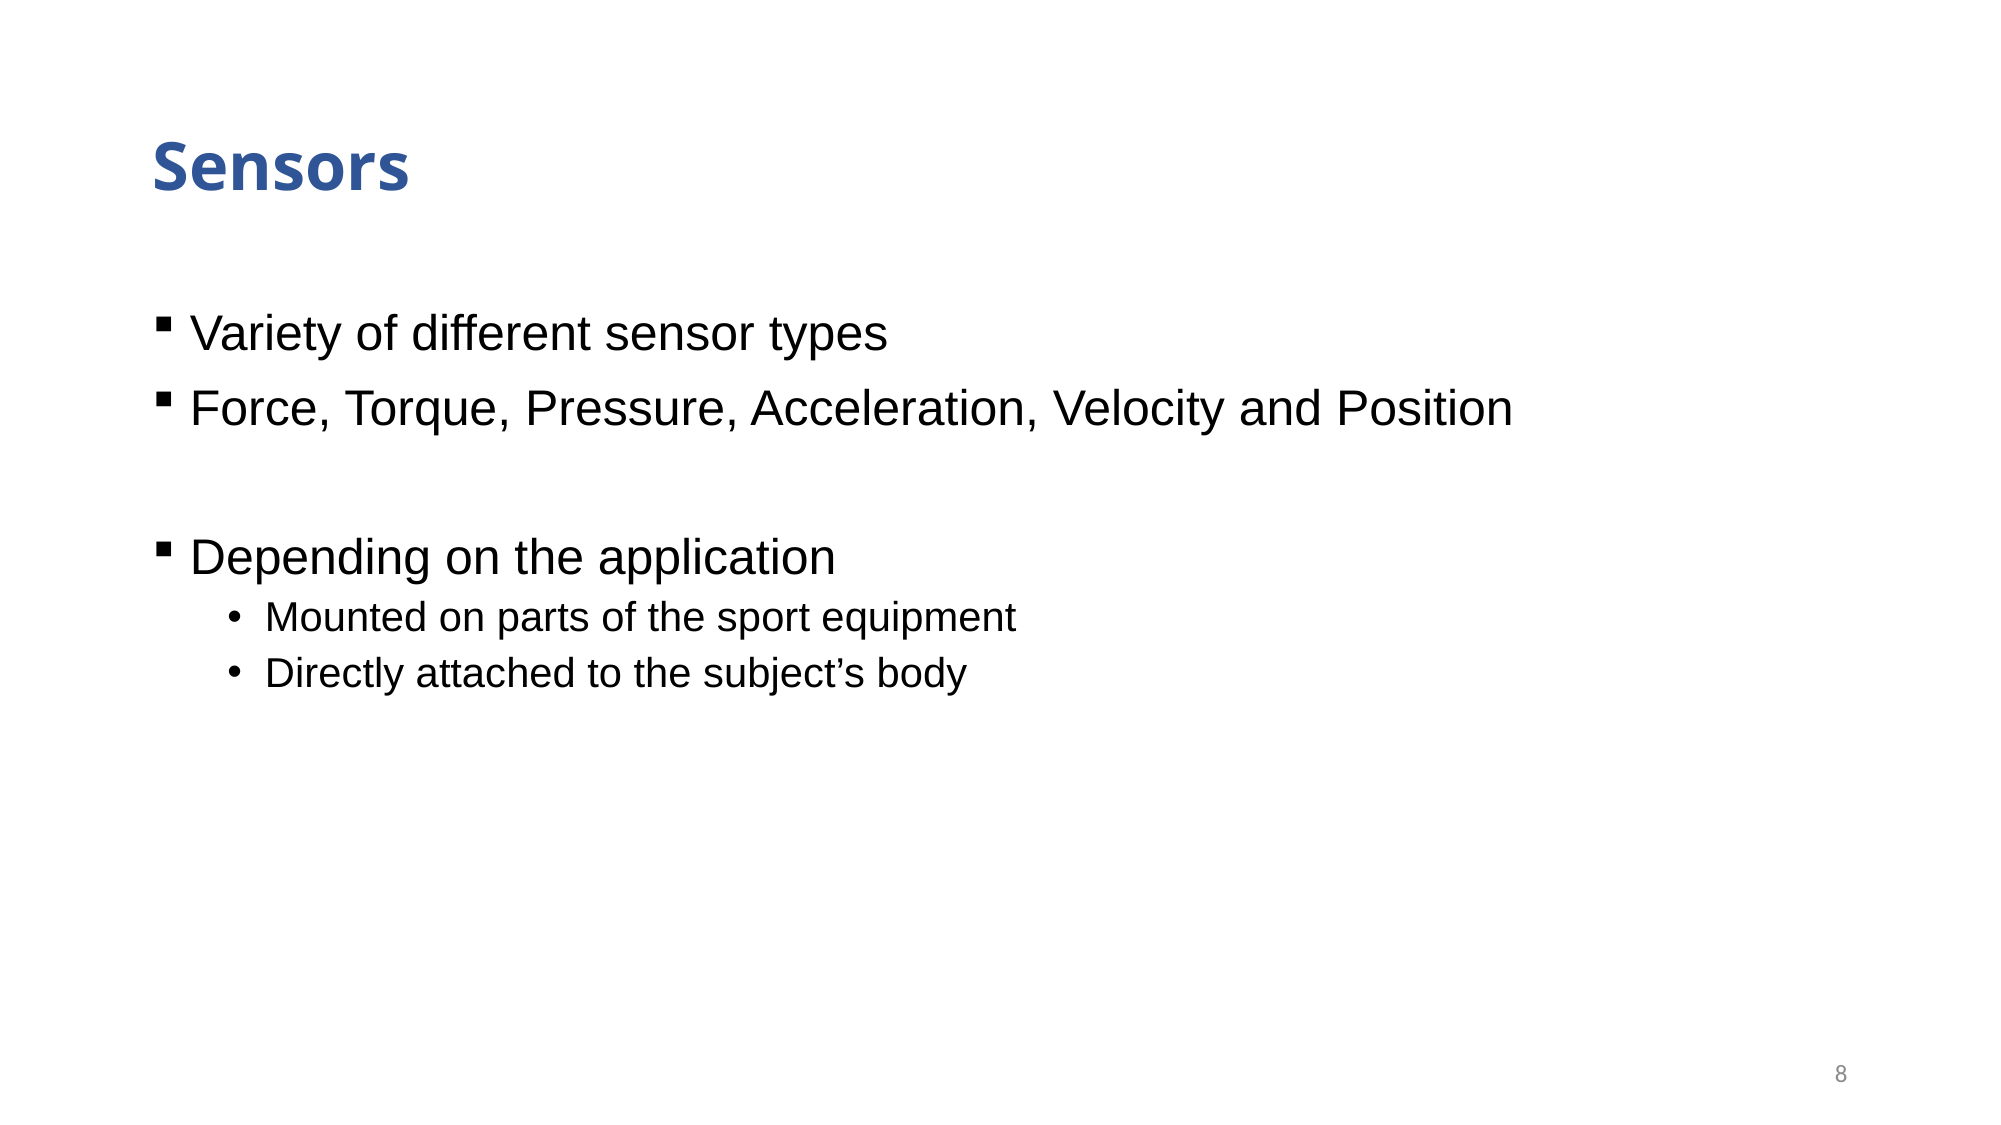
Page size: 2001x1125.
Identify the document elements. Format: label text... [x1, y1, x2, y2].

slide_number 8 [1412, 1042, 1863, 1103]
list Variety of different sensor types Force, Torque, Pressure, Acceleration, Velocity and Position Depending on the application Mounted on parts of the sport equipment Directly attached to the subject’s body [137, 299, 1863, 1014]
title Sensors [137, 59, 1863, 278]
